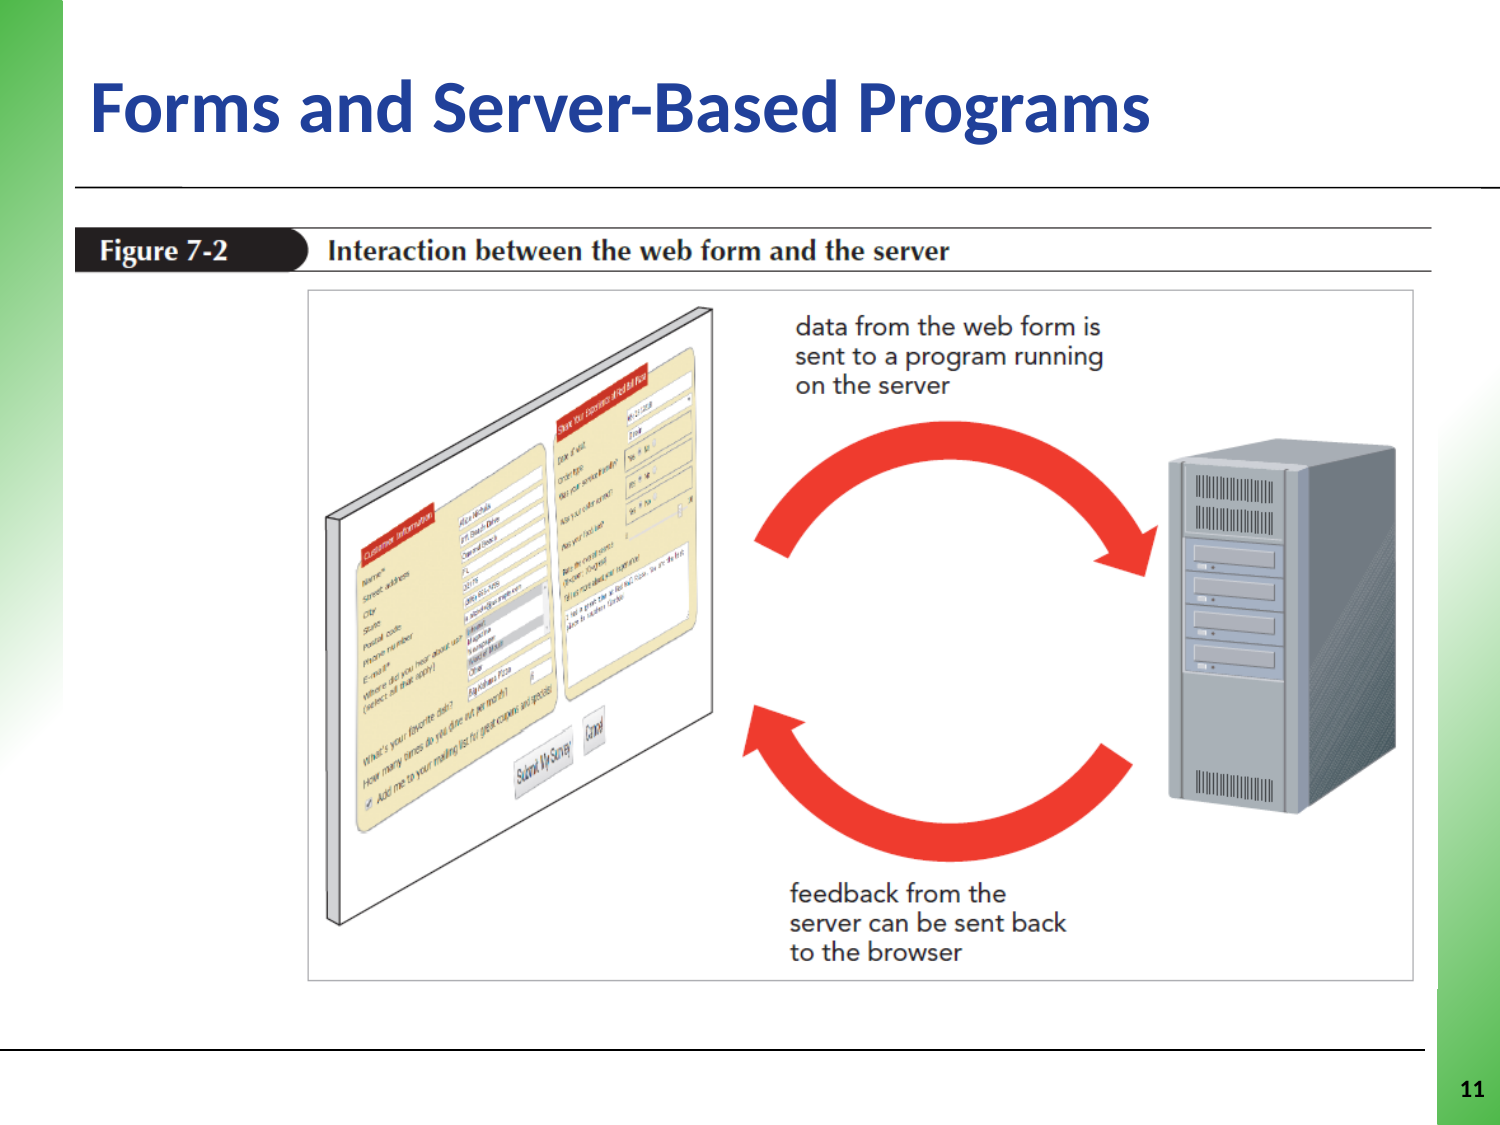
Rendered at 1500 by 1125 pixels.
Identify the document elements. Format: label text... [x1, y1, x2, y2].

slide_number 11 [1412, 1050, 1500, 1125]
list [74, 215, 1438, 990]
title Forms and Server-Based Programs [74, 24, 1438, 181]
